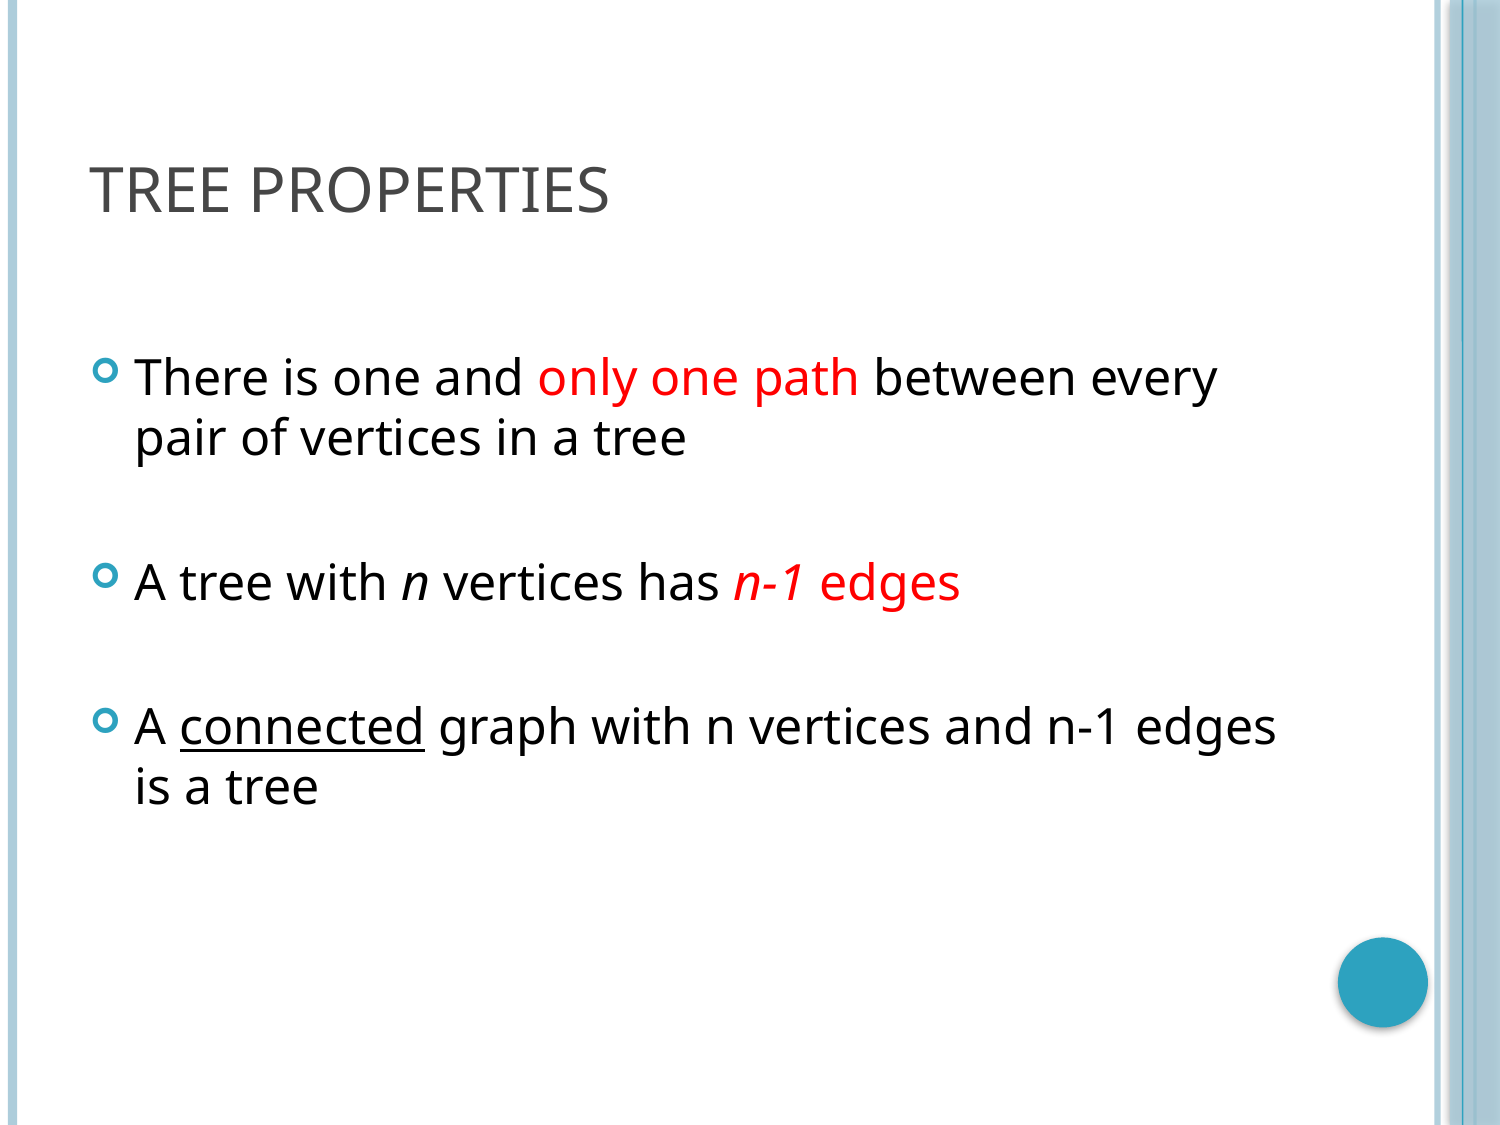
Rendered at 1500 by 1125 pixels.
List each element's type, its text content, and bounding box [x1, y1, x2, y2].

list There is one and only one path between every pair of vertices in a tree A tree with n vertices has n-1 edges A connected graph with n vertices and n-1 edges is a tree [75, 337, 1300, 1062]
title Tree Properties [75, 45, 1300, 233]
